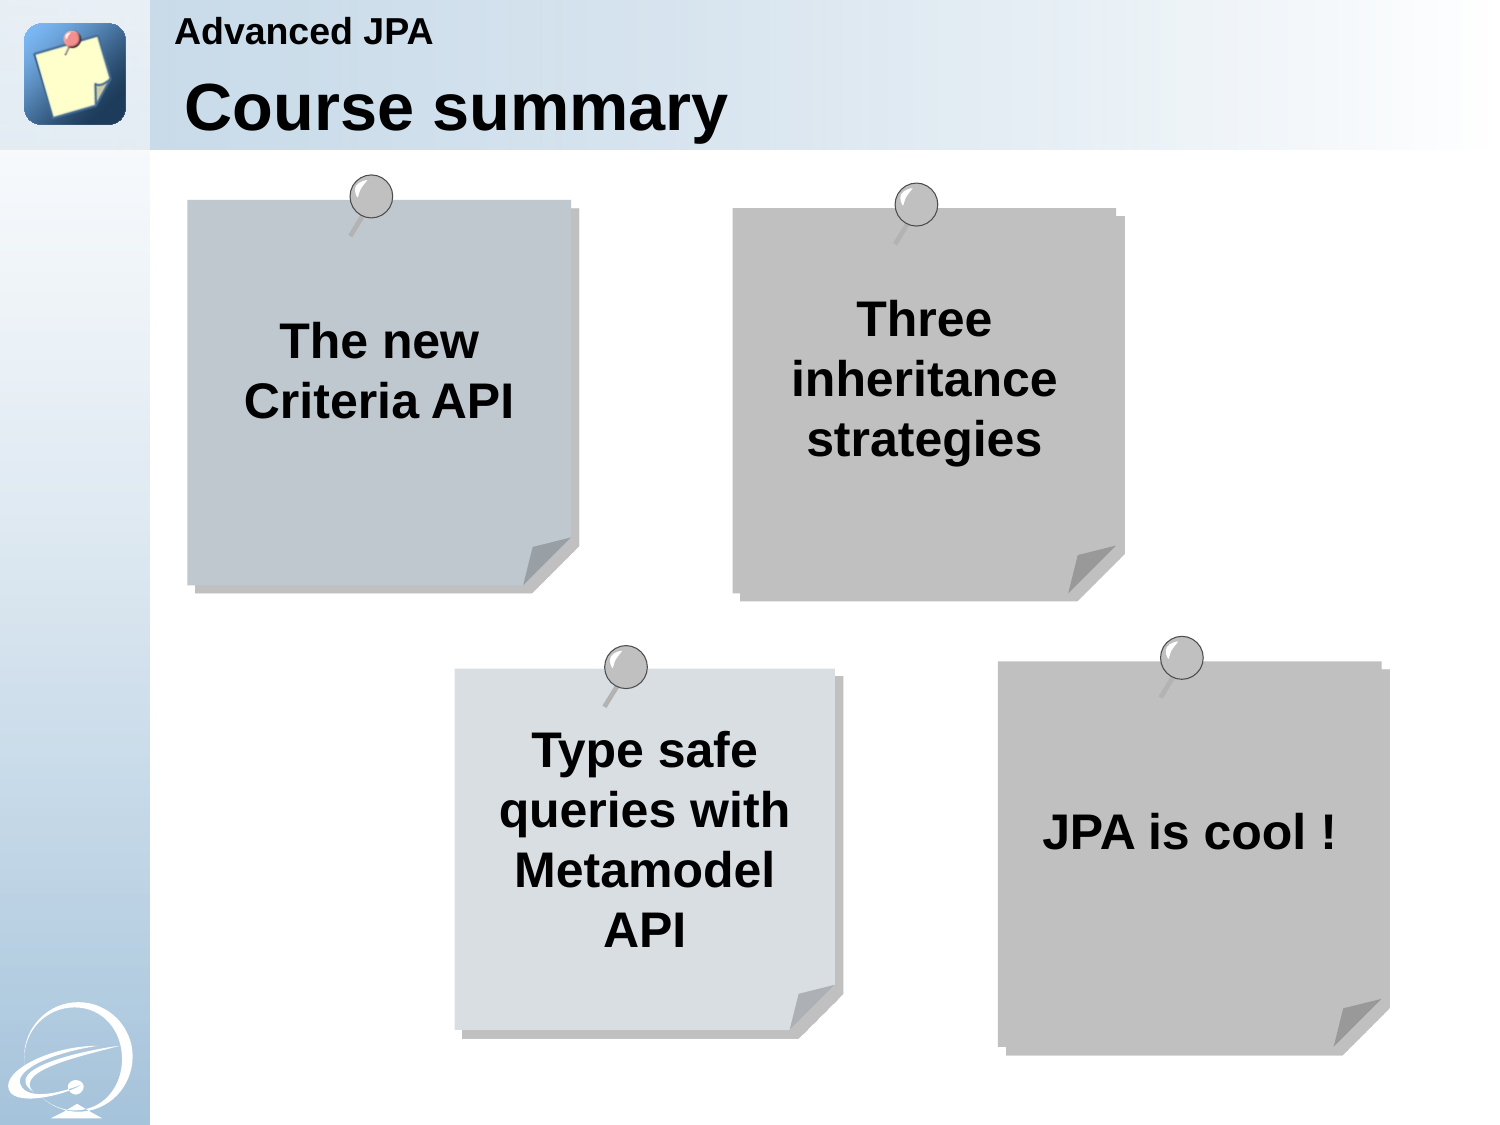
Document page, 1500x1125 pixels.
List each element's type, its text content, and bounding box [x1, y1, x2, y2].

text_box Type safe queries with Metamodel API [454, 668, 835, 1030]
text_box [604, 645, 648, 707]
title Course summary [169, 66, 1438, 141]
text_box Advanced JPA [159, 0, 1500, 60]
text_box JPA is cool ! [997, 661, 1382, 1047]
text_box Three inheritance strategies [732, 208, 1117, 594]
text_box The new Criteria API [187, 199, 572, 586]
picture [23, 21, 131, 129]
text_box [894, 182, 938, 245]
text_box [349, 174, 393, 237]
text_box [1160, 636, 1204, 698]
